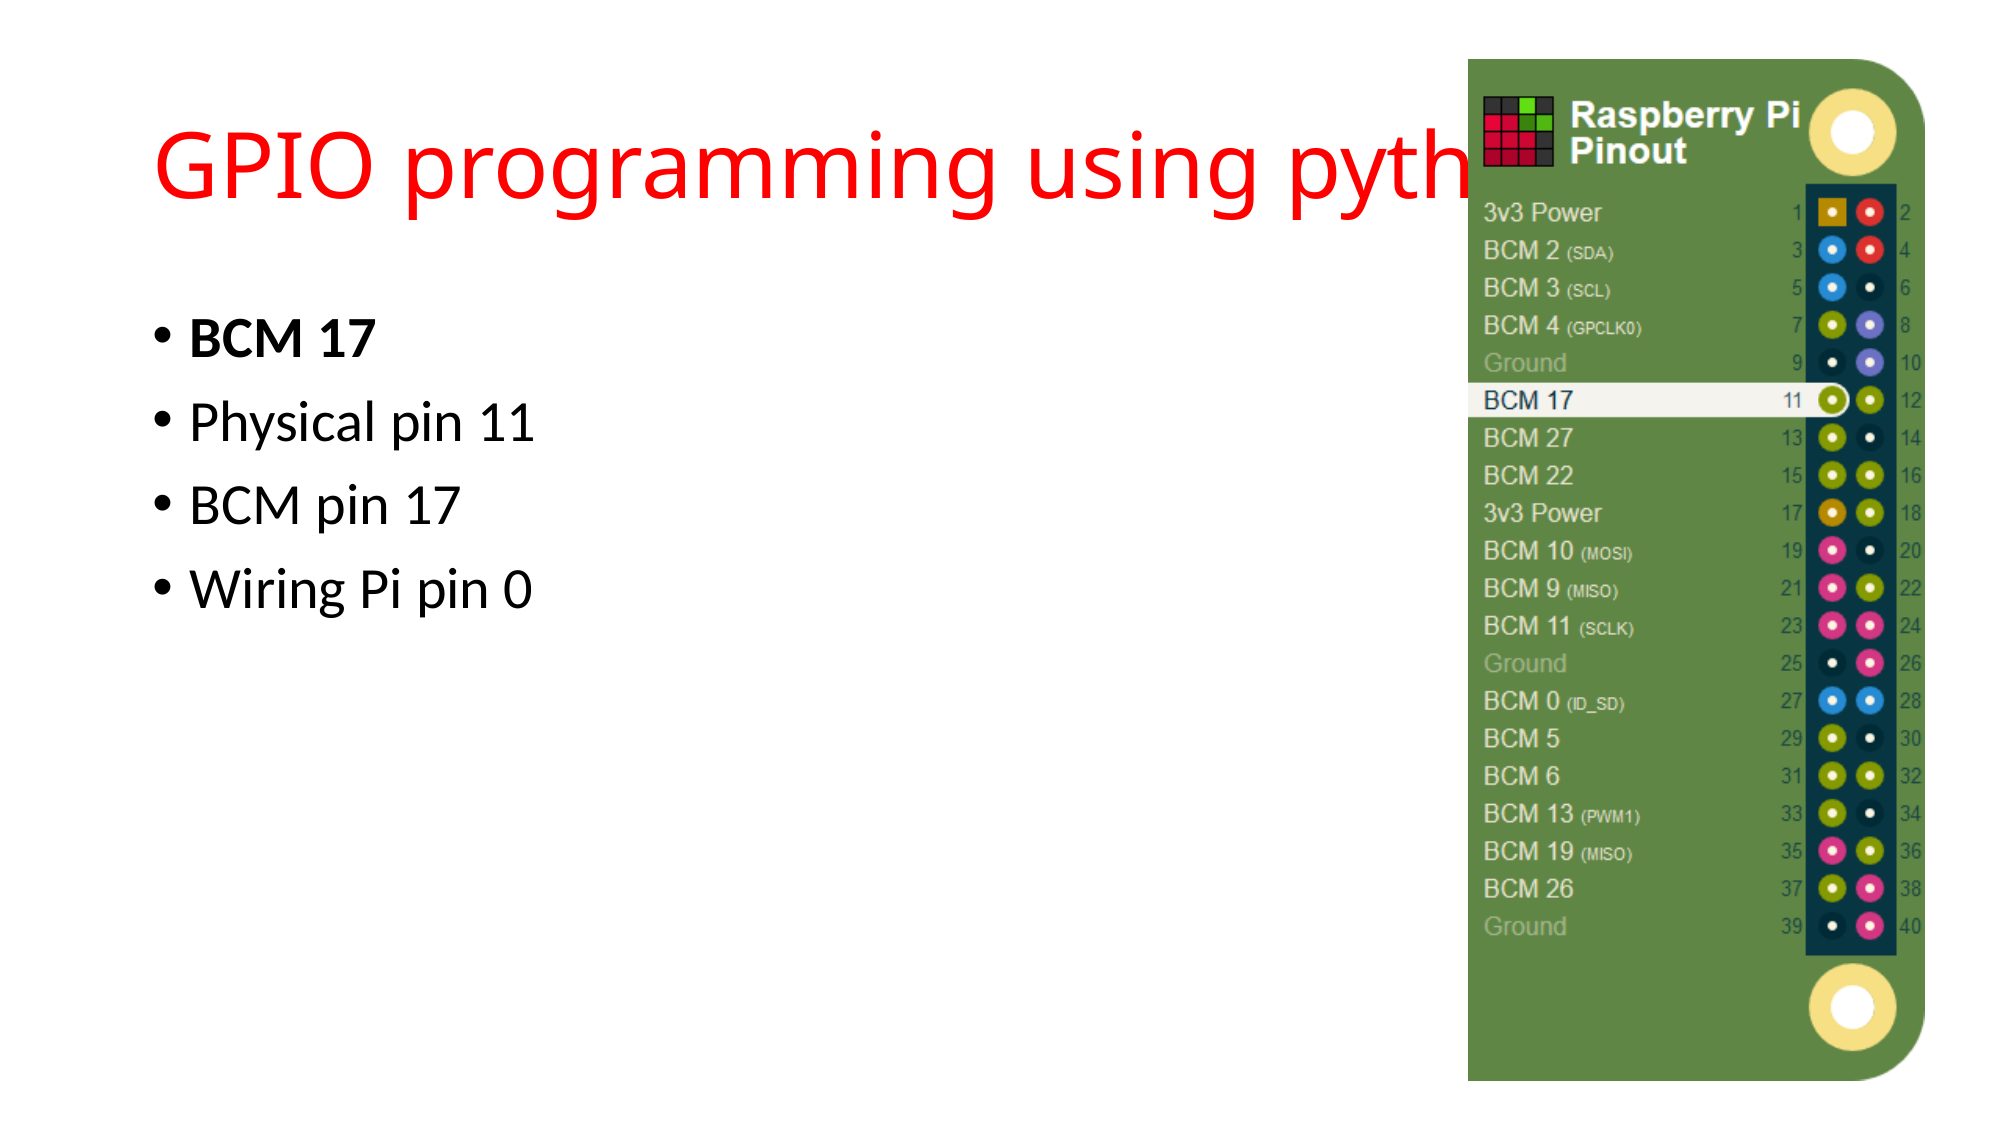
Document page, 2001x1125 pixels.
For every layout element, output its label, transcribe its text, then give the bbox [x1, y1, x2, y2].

list BCM 17 Physical pin 11 BCM pin 17 Wiring Pi pin 0 [137, 299, 1468, 1014]
title GPIO programming using python [137, 59, 1468, 278]
picture [1468, 59, 1925, 1081]
